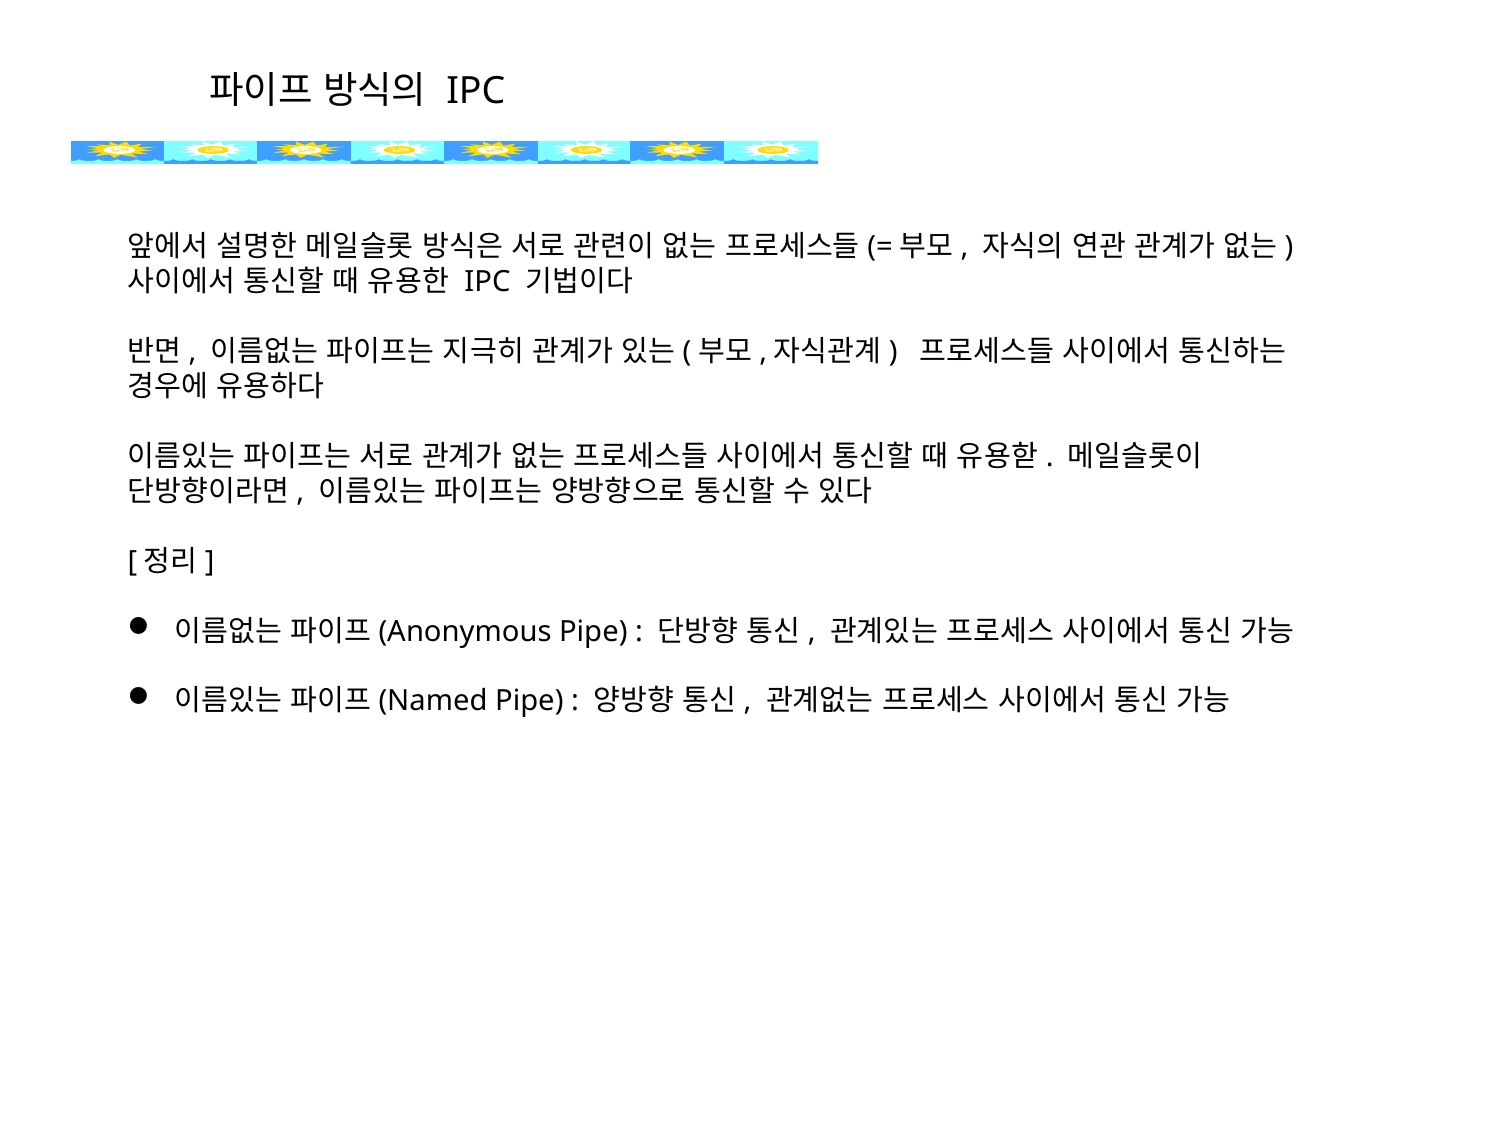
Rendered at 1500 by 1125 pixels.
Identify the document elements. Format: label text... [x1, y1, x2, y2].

picture [70, 140, 819, 165]
text_box 파이프 방식의 IPC [194, 58, 521, 119]
text_box 앞에서 설명한 메일슬롯 방식은 서로 관련이 없는 프로세스들(=부모, 자식의 연관 관계가 없는) 사이에서 통신할 때 유용한 IPC 기법이다 반면, 이름없는 파이프는 지극히 관계가 있는(부모,자식관계) 프로세스들 사이에서 통신하는 경우에 유용하다 이름있는 파이프는 서로 관계가 없는 프로세스들 사이에서 통신할 때 유용핟. 메일슬롯이 단방향이라면, 이름있는 파이프는 양방향으로 통신할 수 있다 [정리] 이름없는 파이프(Anonymous Pipe) : 단방향 통신, 관계있는 프로세스 사이에서 통신 가능 이름있는 파이프(Named Pipe) : 양방향 통신, 관계없는 프로세스 사이에서 통신 가능 [112, 219, 1316, 725]
